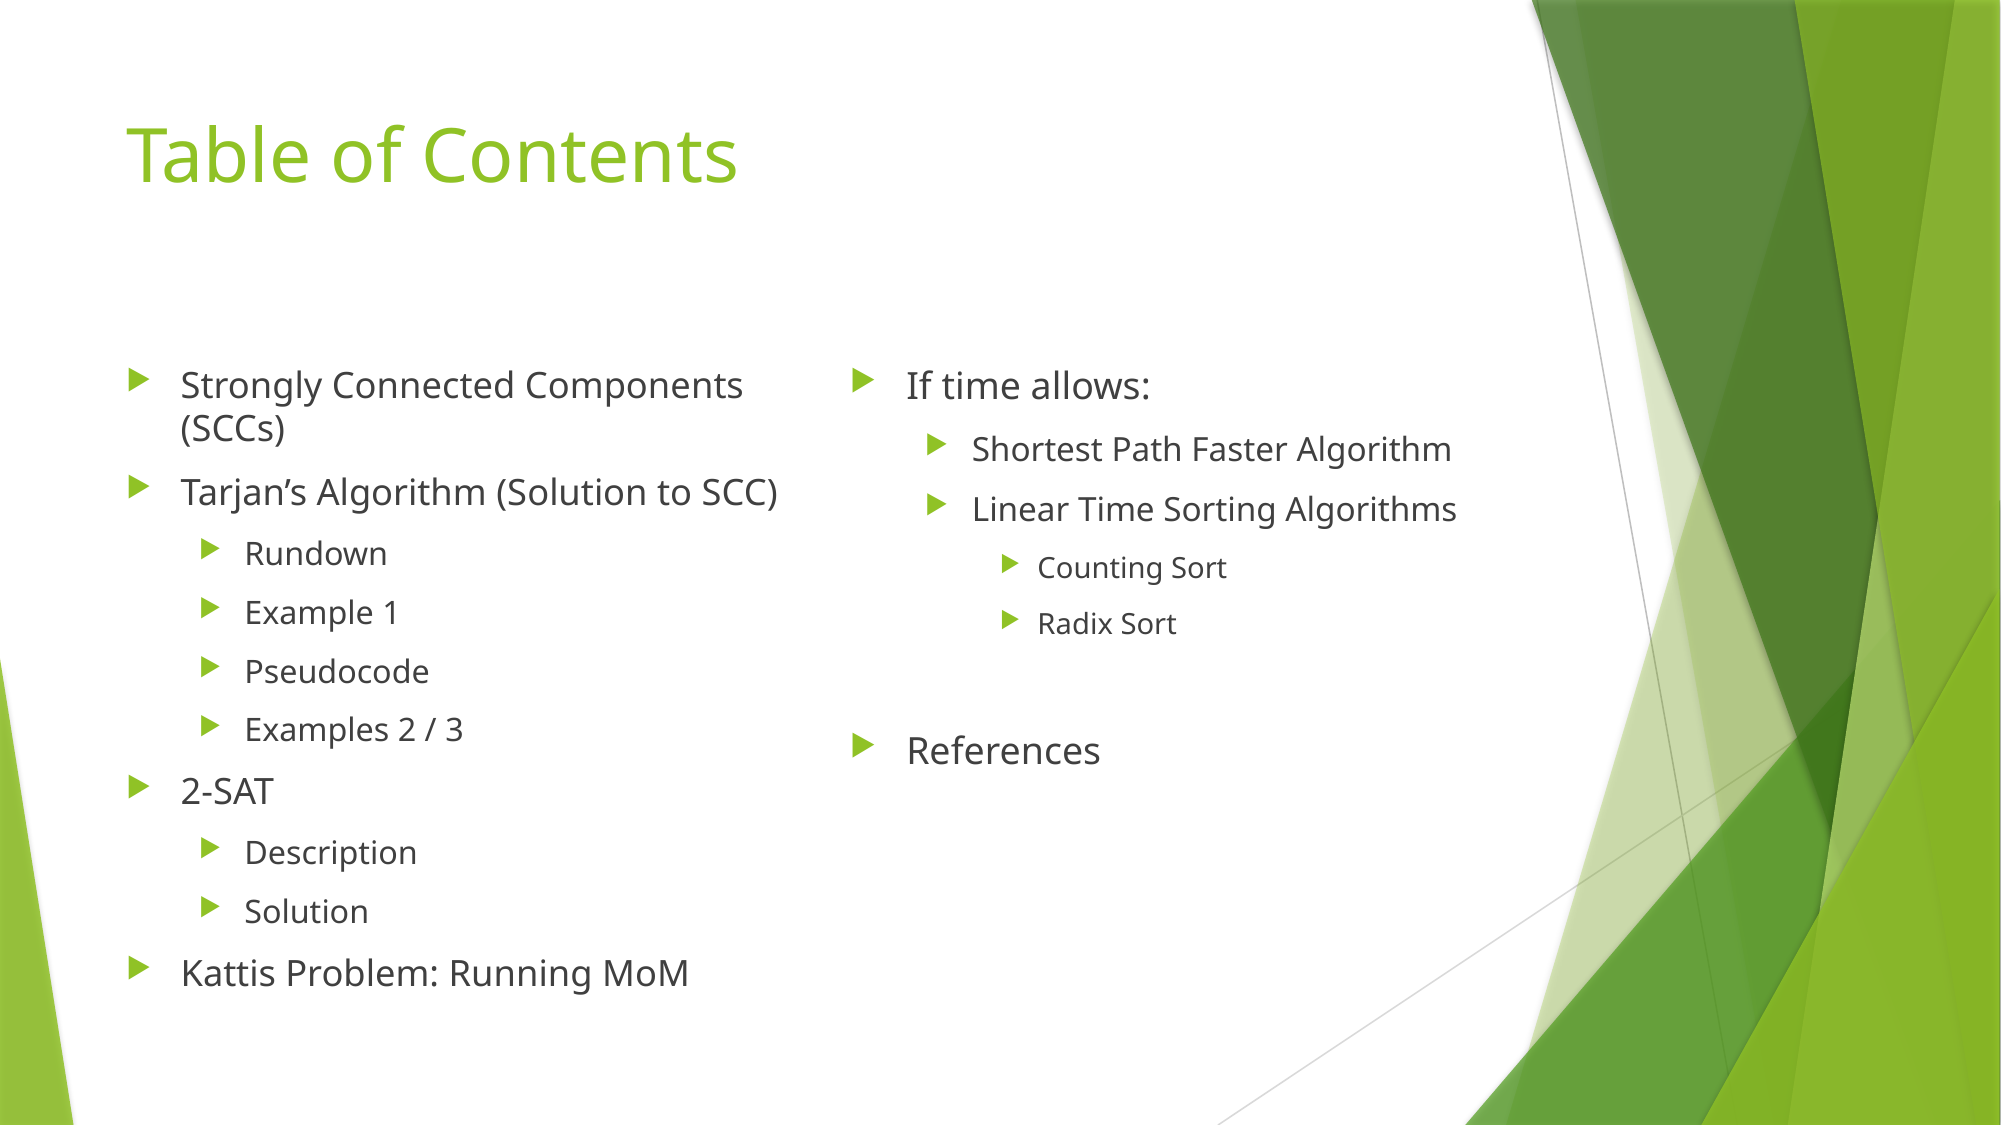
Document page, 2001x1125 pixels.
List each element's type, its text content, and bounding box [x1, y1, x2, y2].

list If time allows: Shortest Path Faster Algorithm Linear Time Sorting Algorithms Counting Sort Radix Sort References [834, 354, 1522, 992]
list Strongly Connected Components (SCCs) Tarjan’s Algorithm (Solution to SCC) Rundown Example 1 Pseudocode Examples 2 / 3 2-SAT Description Solution Kattis Problem: Running MoM [111, 354, 798, 1050]
title Table of Contents [111, 99, 1522, 317]
